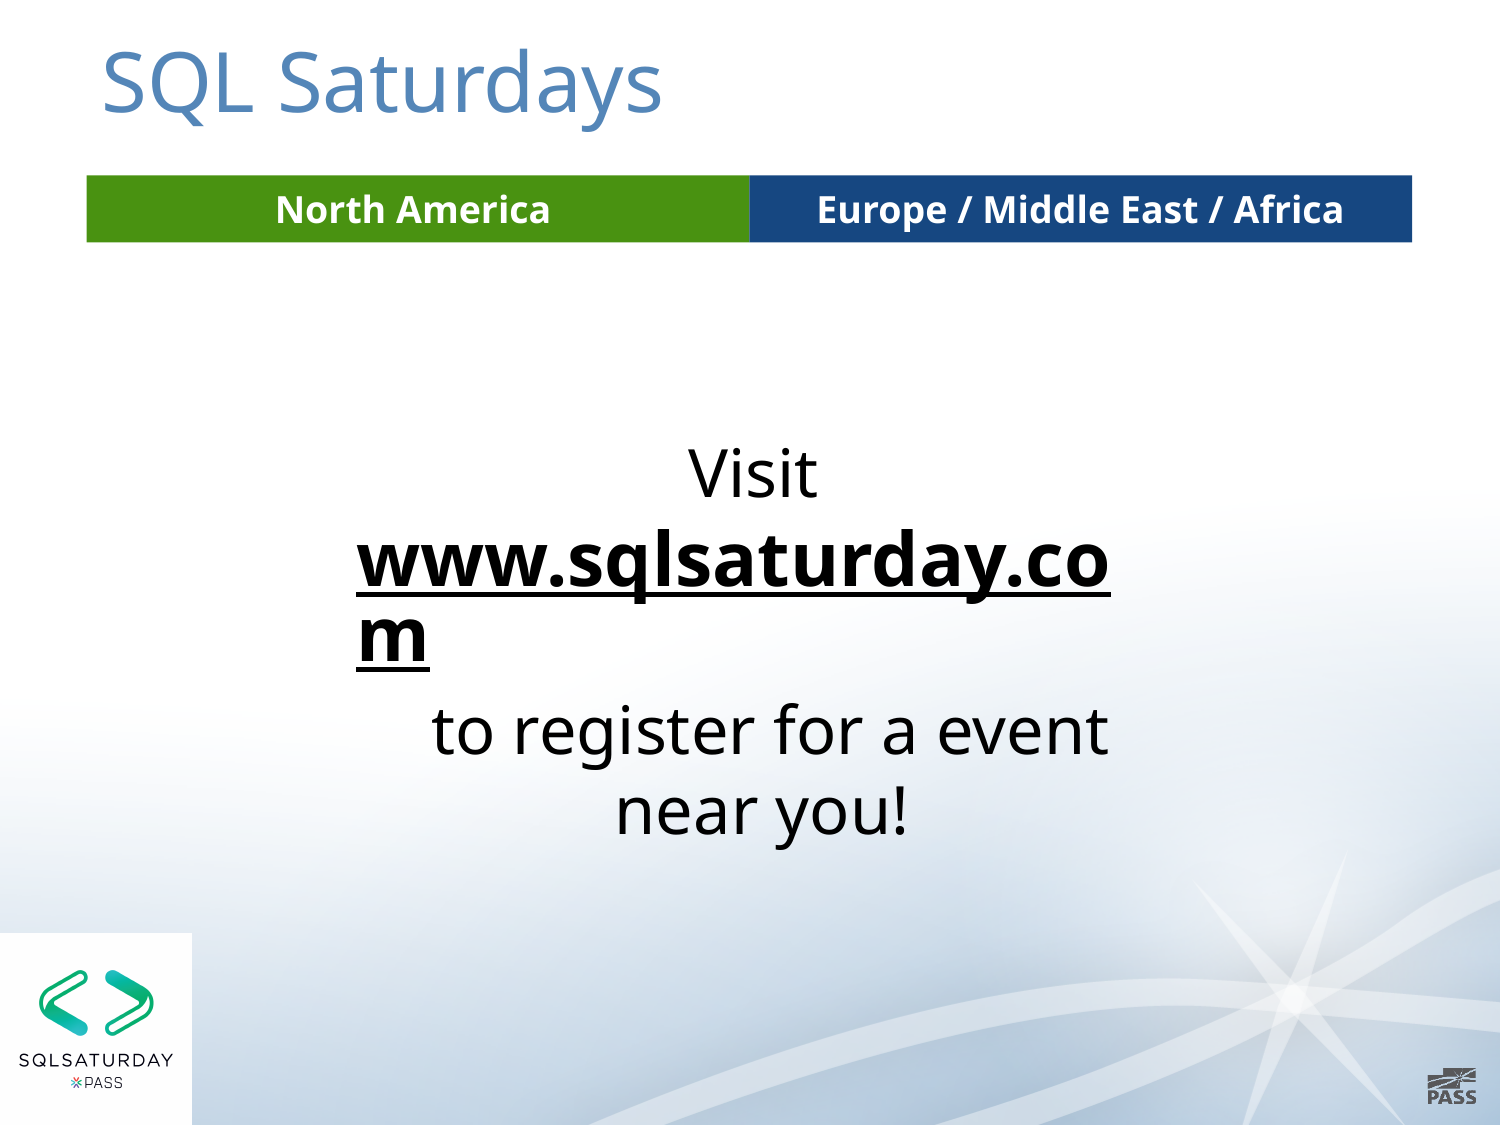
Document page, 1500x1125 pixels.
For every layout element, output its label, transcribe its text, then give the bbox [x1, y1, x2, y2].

text_box Visit www.sqlsaturday.com to register for a event near you! [341, 423, 1183, 781]
text_box SQL Saturdays [86, 49, 1434, 162]
text_box Europe / Middle East / Africa [749, 175, 1413, 243]
picture [0, 0, 1500, 1125]
text_box North America [86, 175, 749, 243]
